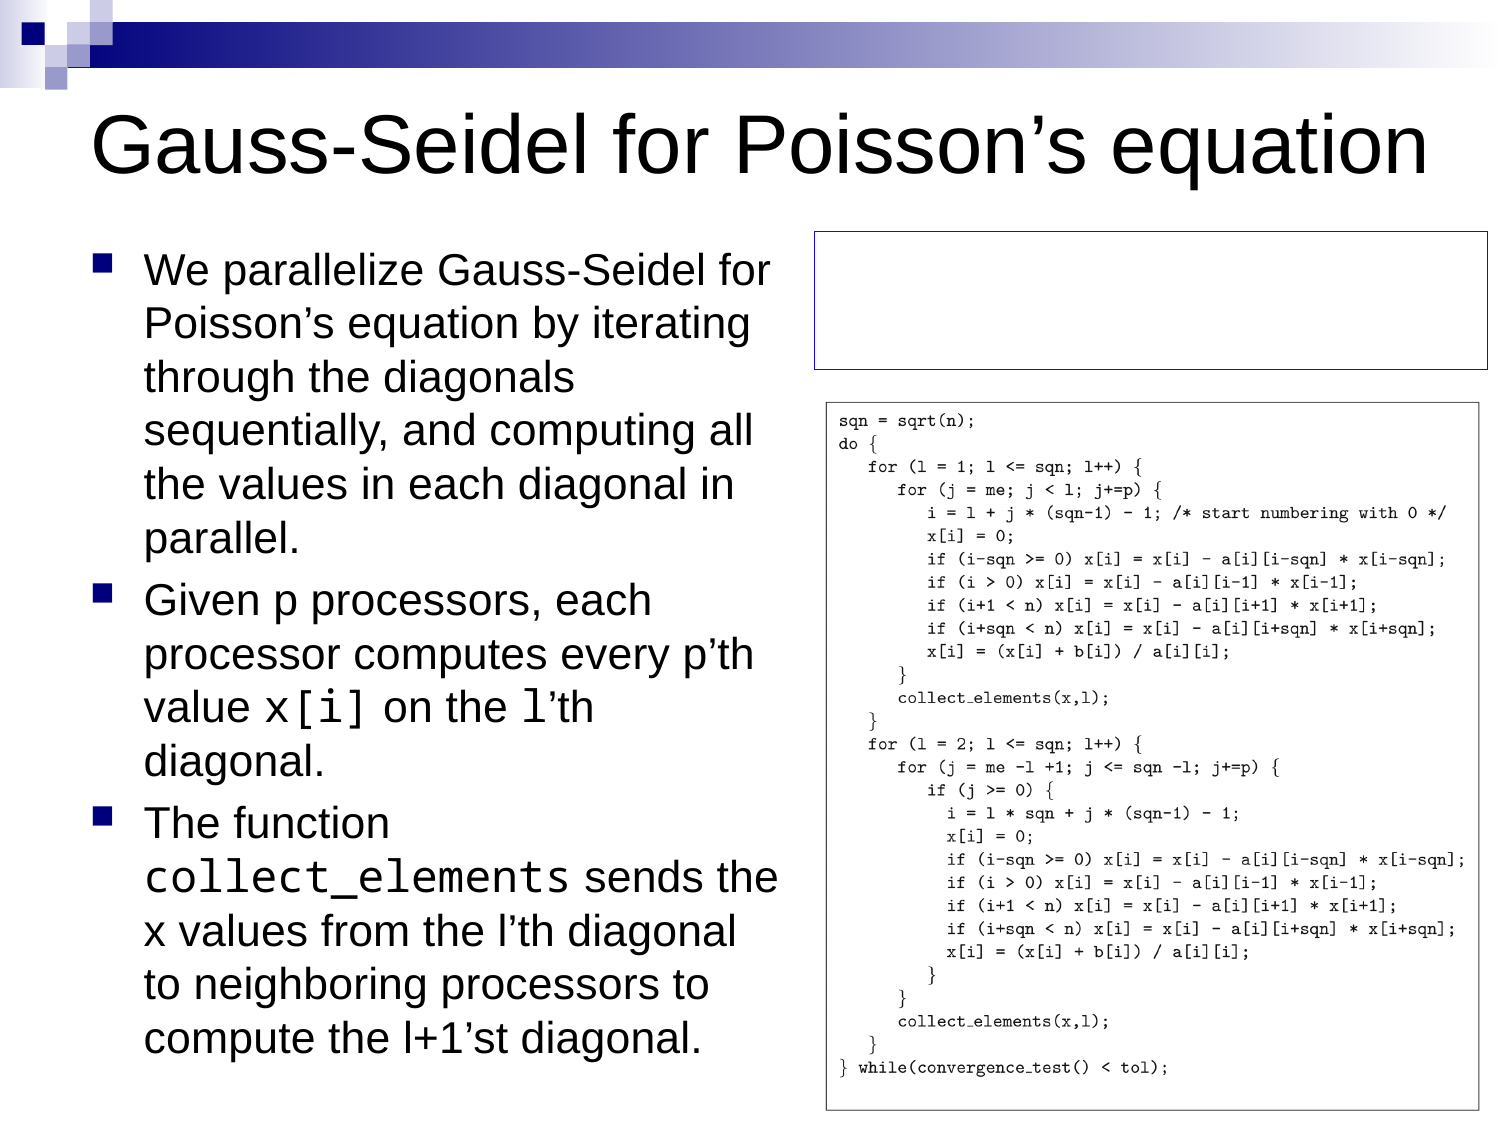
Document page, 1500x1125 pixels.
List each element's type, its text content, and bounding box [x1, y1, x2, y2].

list We parallelize Gauss-Seidel for Poisson’s equation by iterating through the diagonals sequentially, and computing all the values in each diagonal in parallel. Given p processors, each processor computes every p’th value x[i] on the l’th diagonal. The function collect_elements sends the x values from the l’th diagonal to neighboring processors to compute the l+1’st diagonal. [75, 232, 802, 1100]
title Gauss-Seidel for Poisson’s equation [75, 75, 1463, 205]
picture [819, 395, 1485, 1117]
